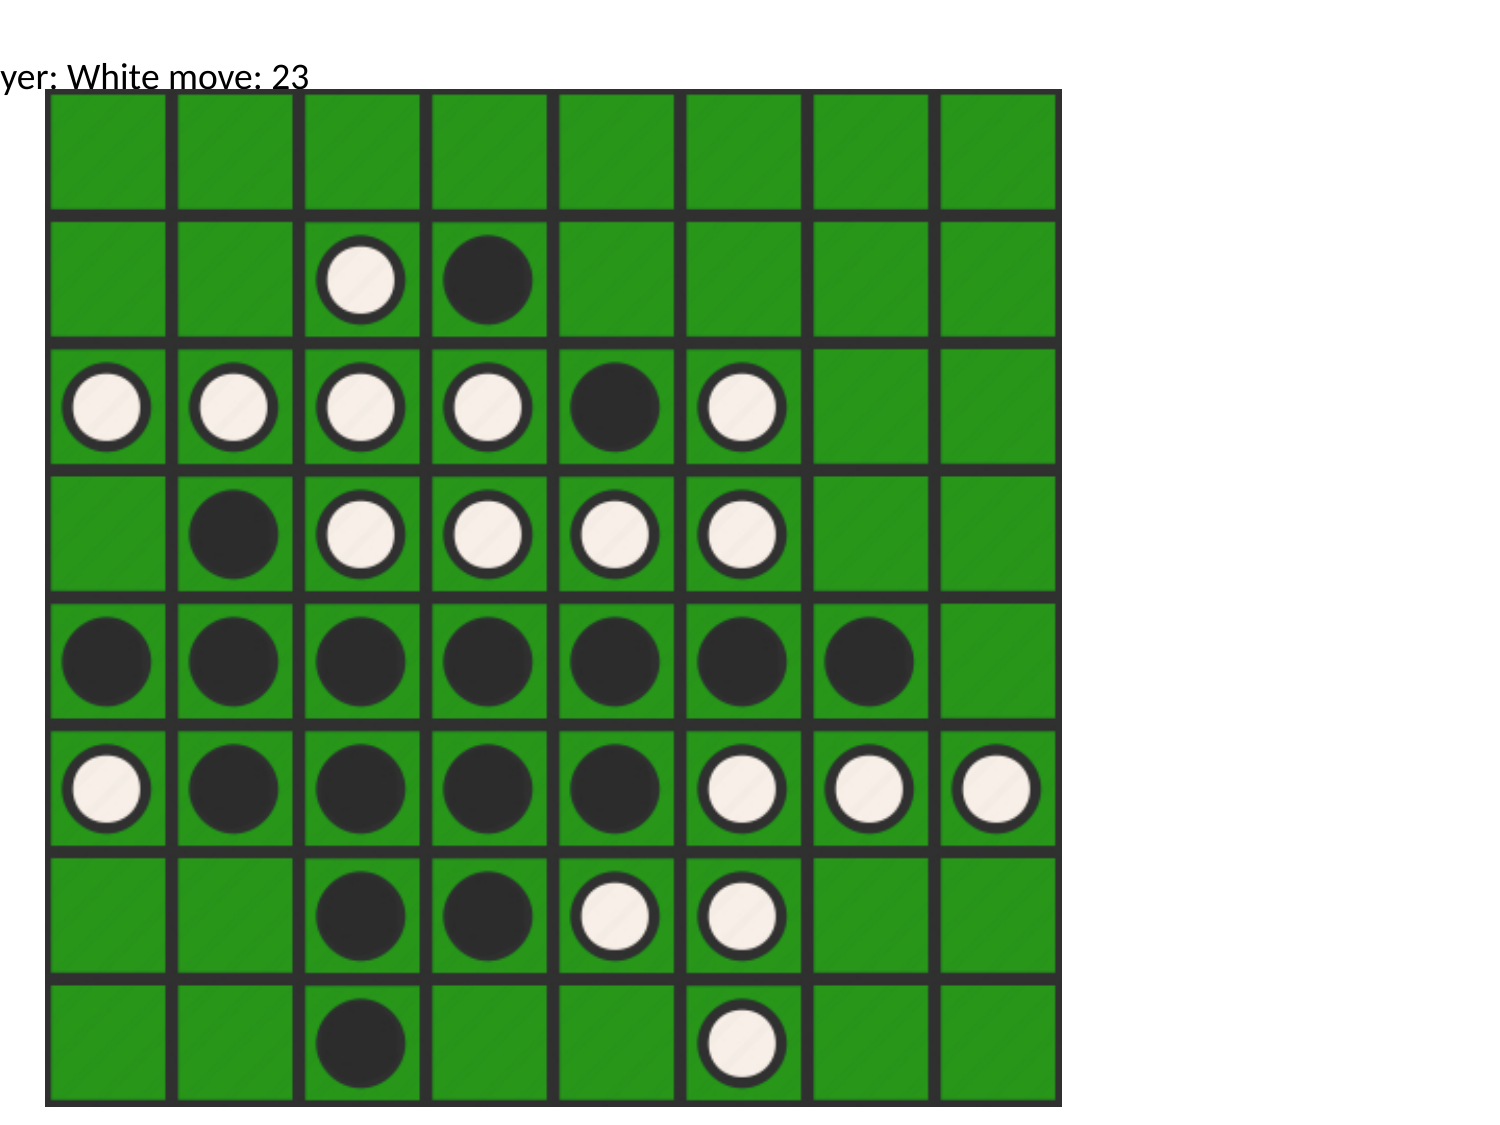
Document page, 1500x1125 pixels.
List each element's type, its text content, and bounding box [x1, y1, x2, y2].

picture [44, 89, 1062, 1107]
text_box turn: 30 player: White move: 23 [0, 44, 325, 105]
